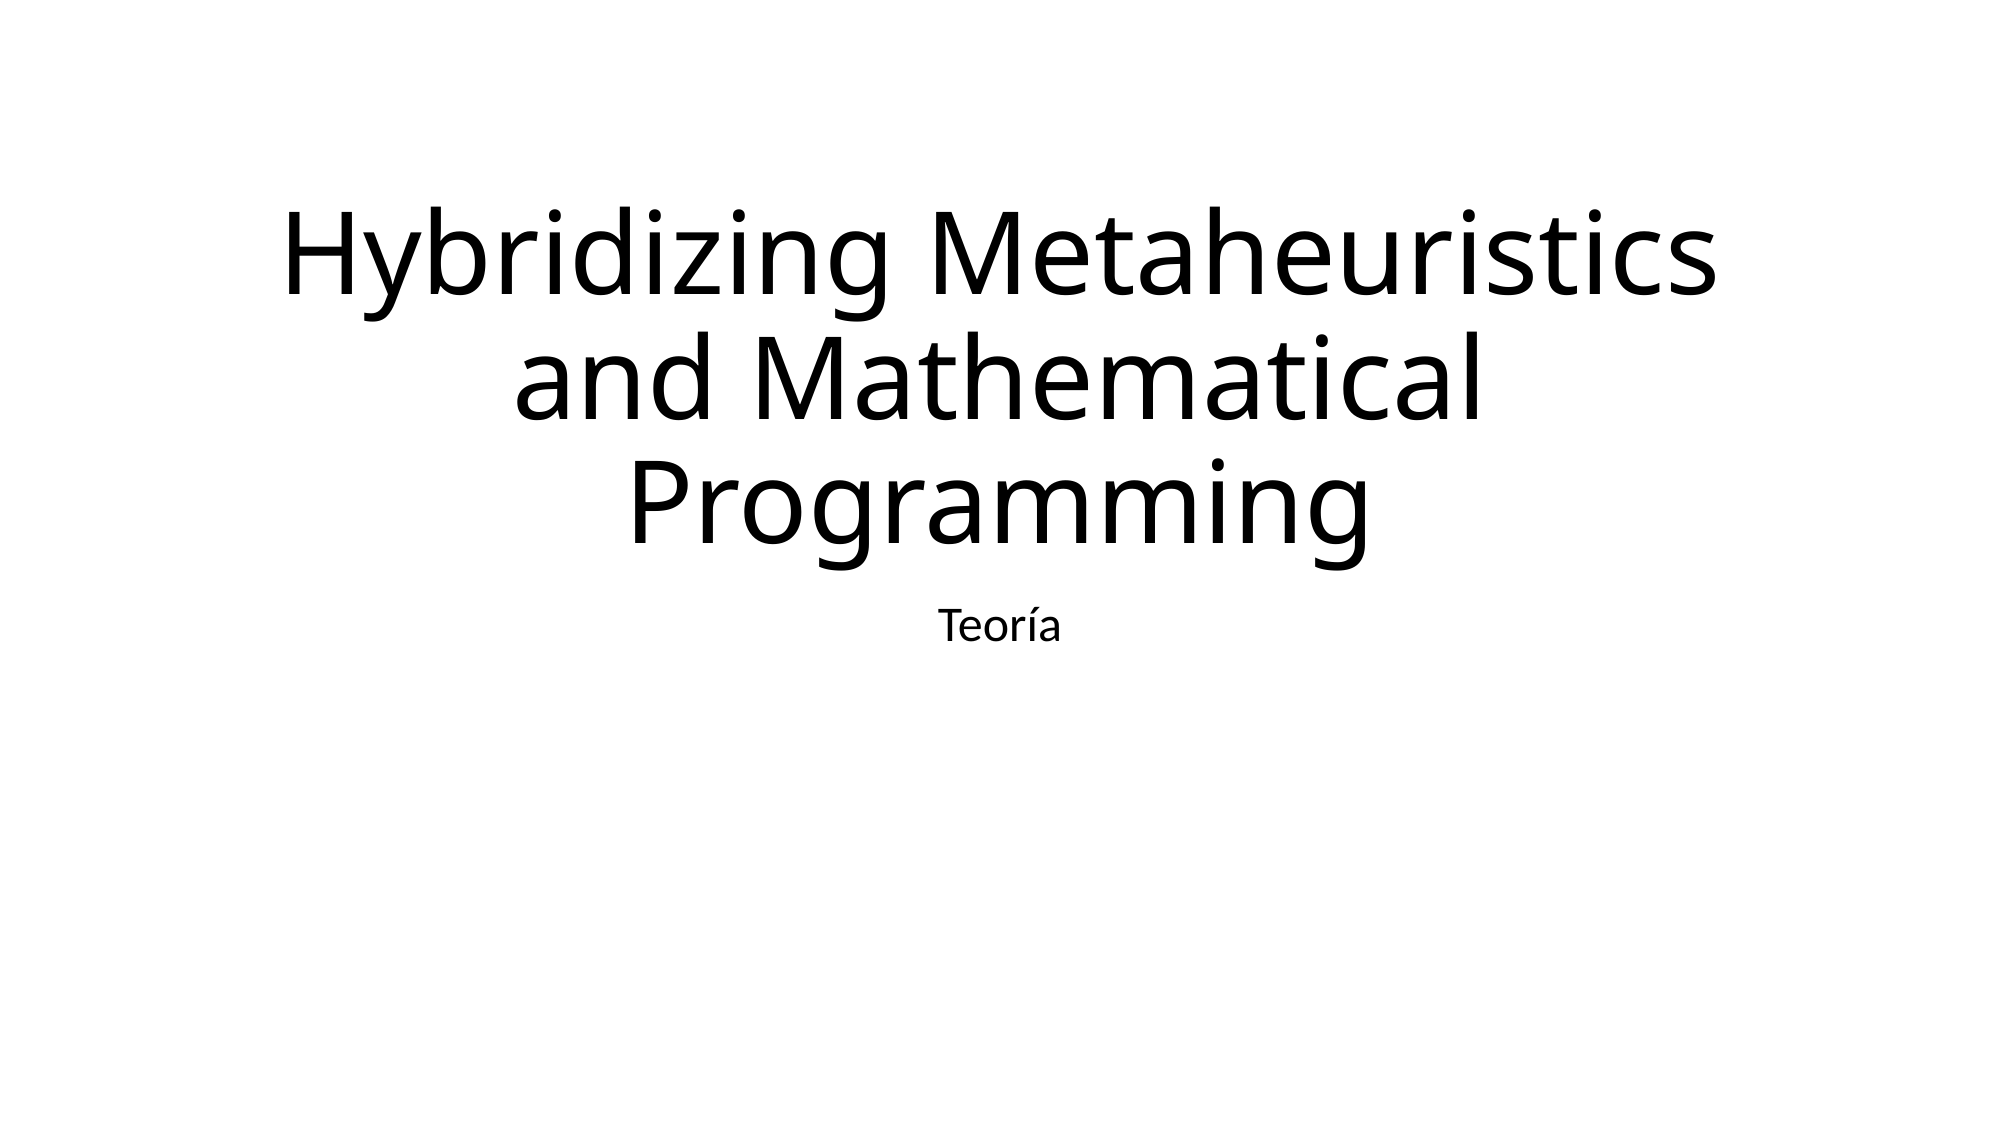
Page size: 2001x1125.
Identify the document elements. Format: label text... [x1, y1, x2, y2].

title Hybridizing Metaheuristics and Mathematical Programming [249, 184, 1750, 576]
subtitle Teoría [249, 590, 1750, 863]
